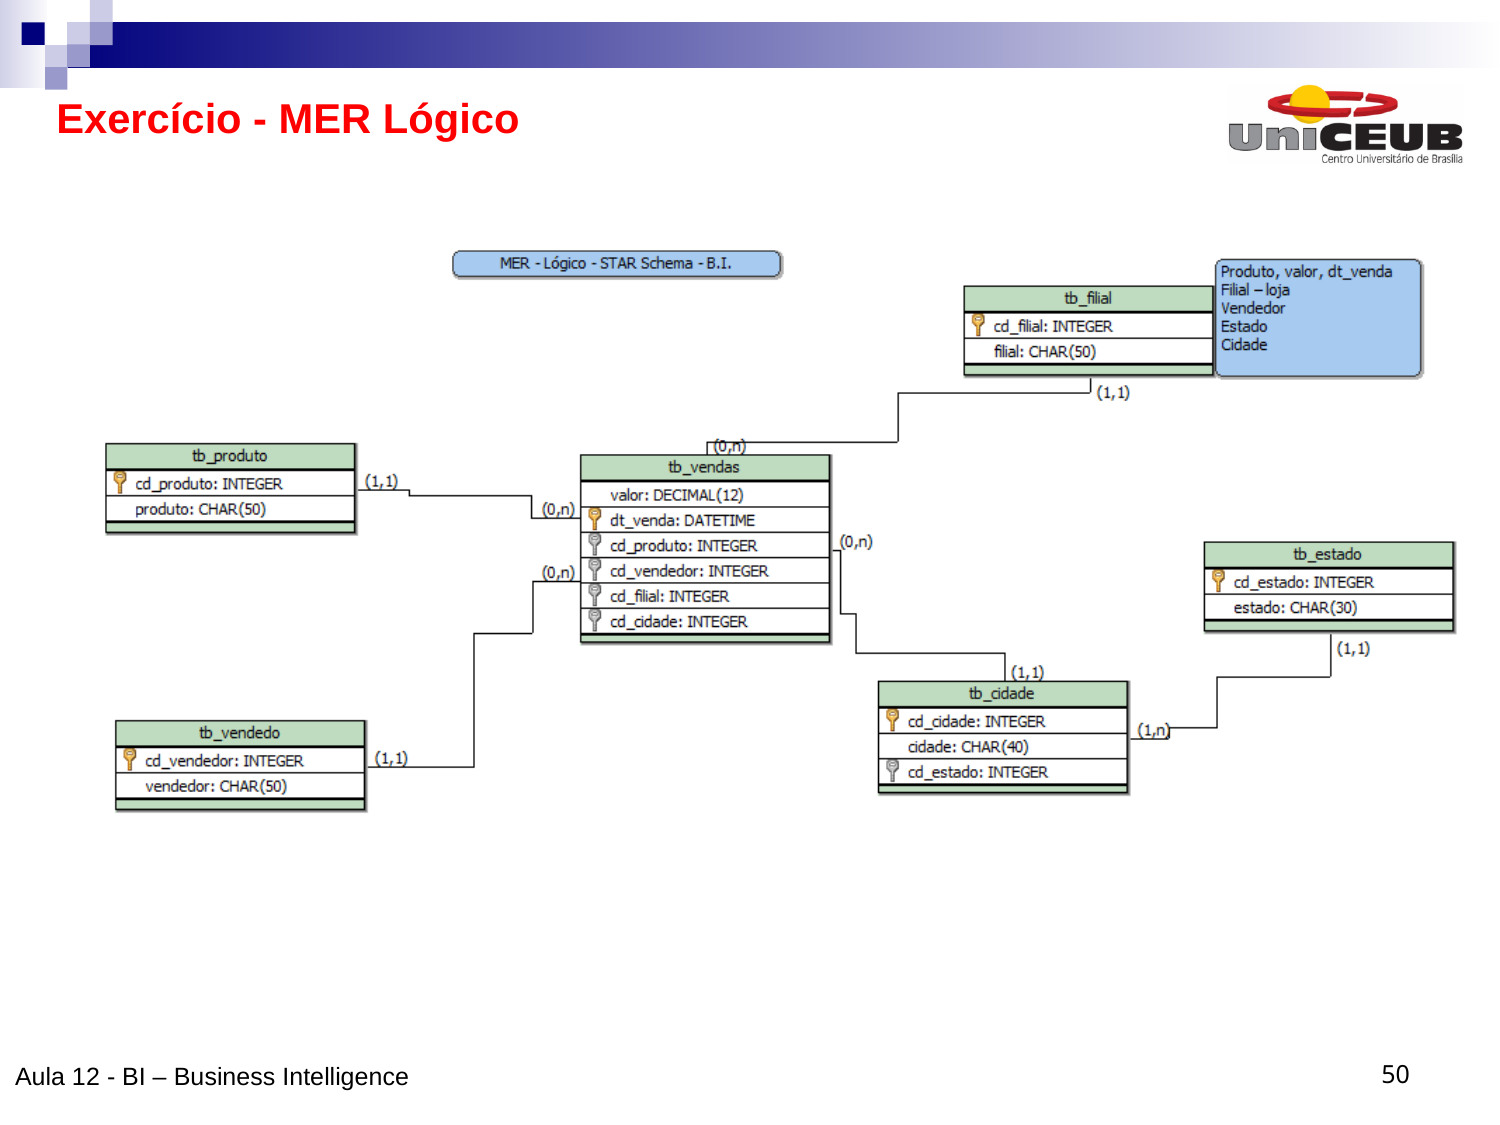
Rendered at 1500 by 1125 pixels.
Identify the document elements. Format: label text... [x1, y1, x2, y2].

text_box ‹#› [1074, 1024, 1425, 1100]
title Exercício - MER Lógico [41, 68, 1048, 165]
text_box Aula 12 - BI – Business Intelligence [0, 1023, 475, 1099]
picture [1227, 83, 1464, 165]
picture [24, 221, 1476, 844]
